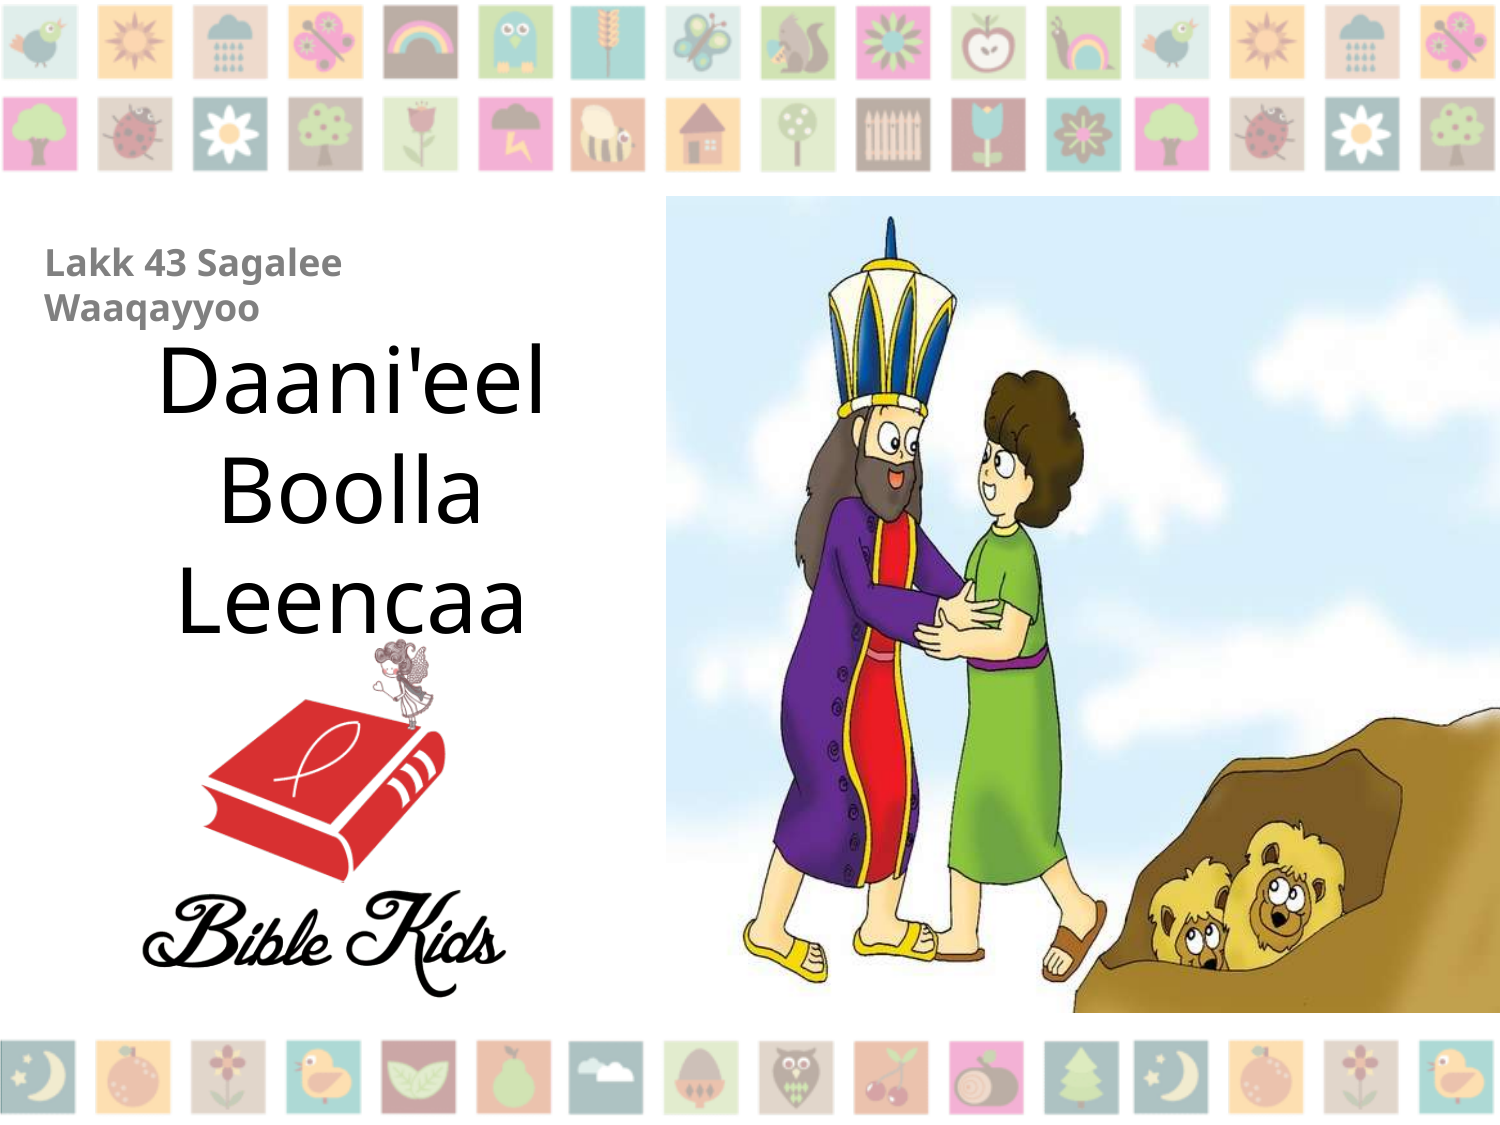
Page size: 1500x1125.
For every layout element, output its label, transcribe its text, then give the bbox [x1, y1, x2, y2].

text_box Daani'eel Boolla Leencaa [29, 314, 661, 659]
text_box Lakk 43 Sagalee Waaqayyoo [29, 231, 561, 314]
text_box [0, 1028, 1500, 1118]
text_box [0, 3, 1500, 181]
picture [117, 600, 544, 1027]
picture [666, 195, 1500, 1014]
